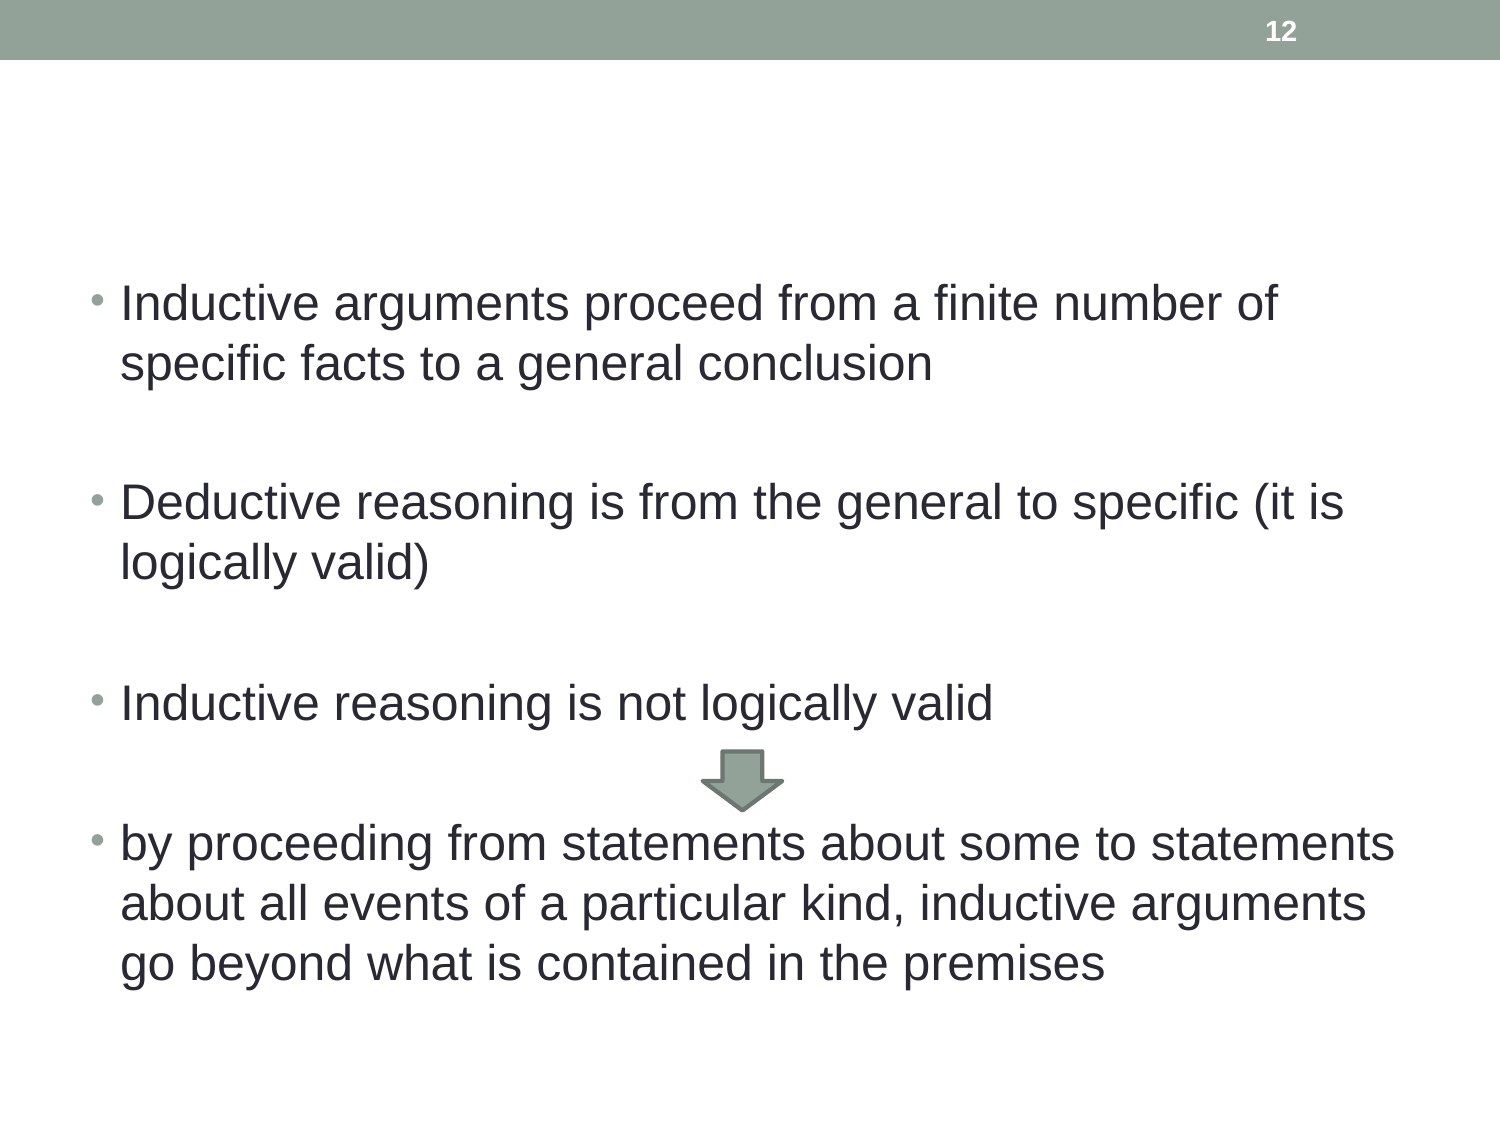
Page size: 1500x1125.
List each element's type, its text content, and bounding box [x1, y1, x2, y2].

list Inductive arguments proceed from a finite number of specific facts to a general conclusion Deductive reasoning is from the general to specific (it is logically valid) Inductive reasoning is not logically valid by proceeding from statements about some to statements about all events of a particular kind, inductive arguments go beyond what is contained in the premises [75, 262, 1425, 1063]
text_box [700, 749, 785, 813]
slide_number 12 [1250, 3, 1425, 57]
